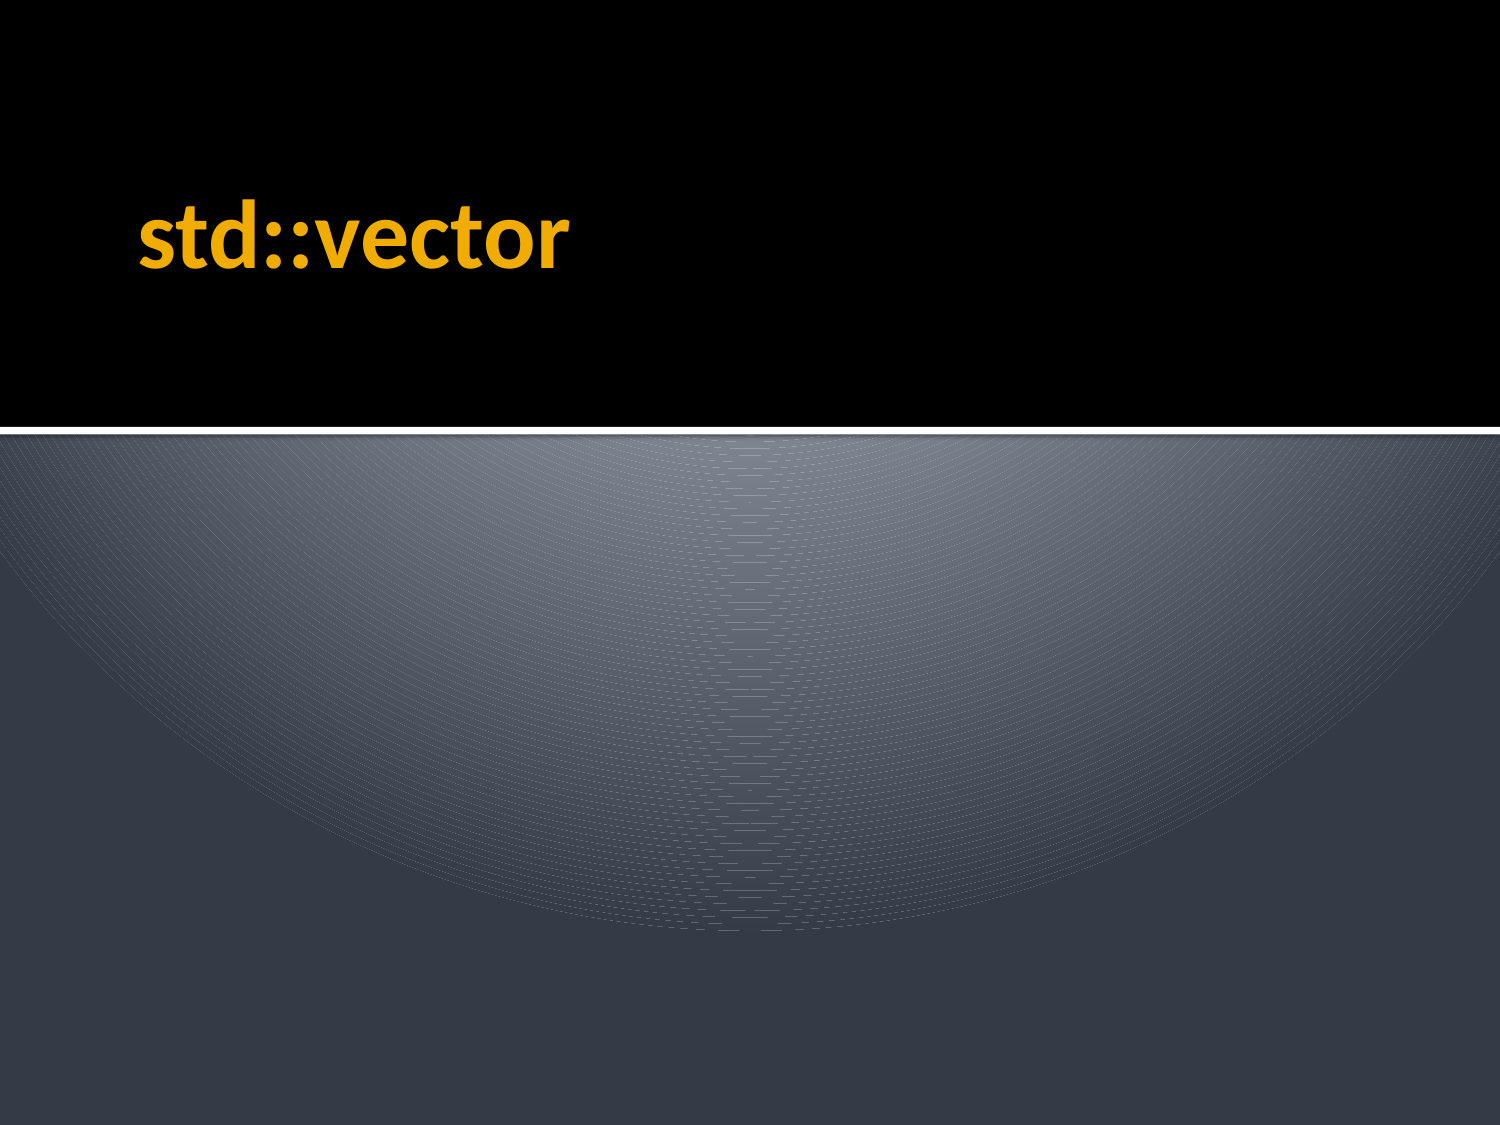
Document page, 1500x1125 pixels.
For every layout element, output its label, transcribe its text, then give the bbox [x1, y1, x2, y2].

title std::vector [123, 19, 1438, 288]
